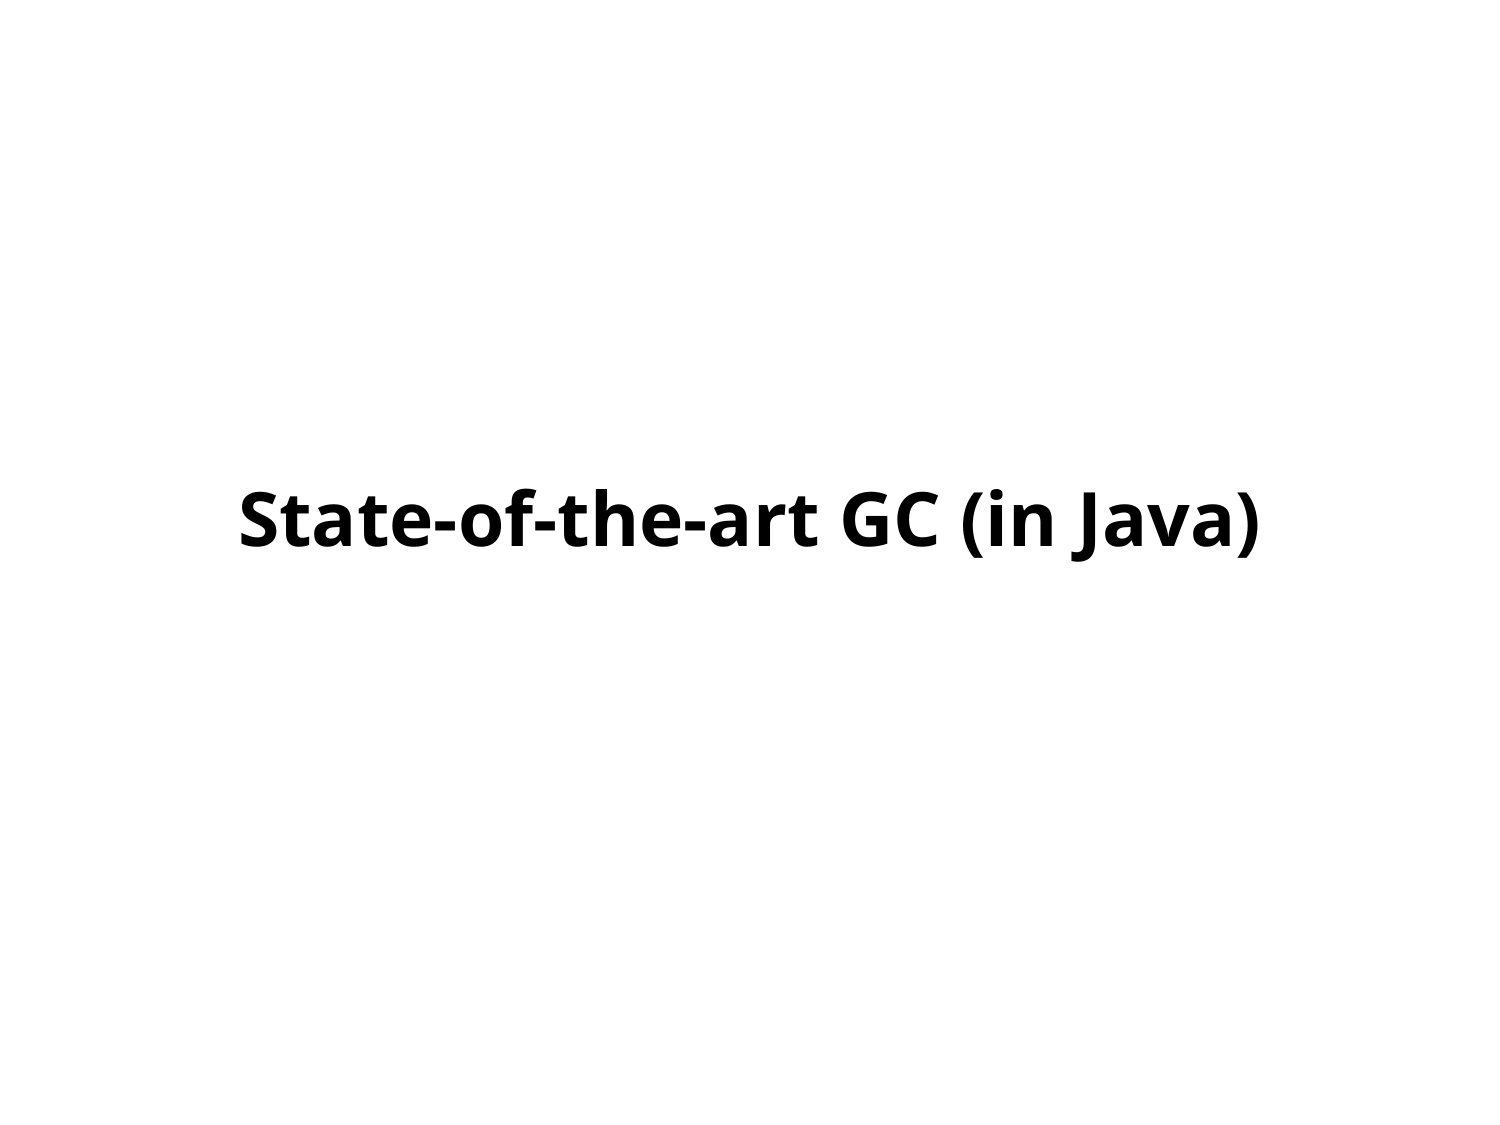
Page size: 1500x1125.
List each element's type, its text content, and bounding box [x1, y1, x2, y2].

title State-of-the-art GC (in Java) [112, 396, 1388, 638]
